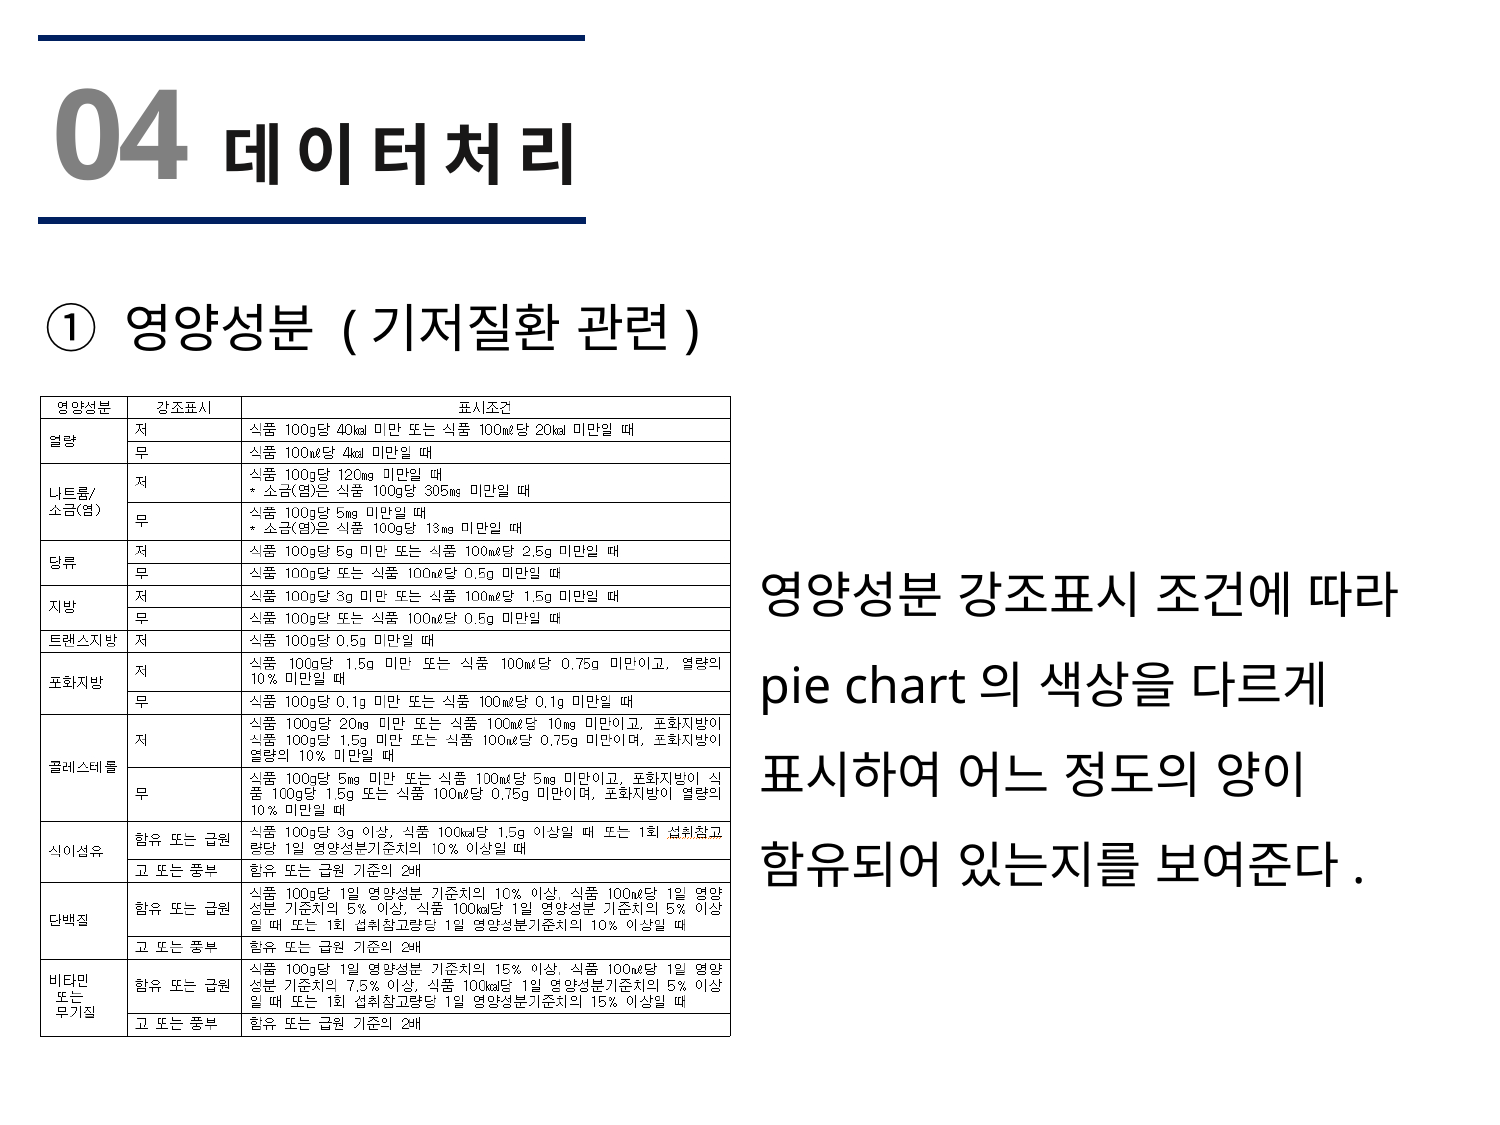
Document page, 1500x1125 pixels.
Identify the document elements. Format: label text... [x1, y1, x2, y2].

text_box 04 [38, 47, 225, 212]
text_box 데이터처리 [187, 105, 614, 200]
text_box ① 영양성분 (기저질환 관련) [31, 256, 786, 365]
text_box 영양성분 강조표시 조건에 따라 pie chart의 색상을 다르게 표시하여 어느 정도의 양이 함유되어 있는지를 보여준다. [745, 525, 1500, 901]
picture [36, 392, 734, 1040]
